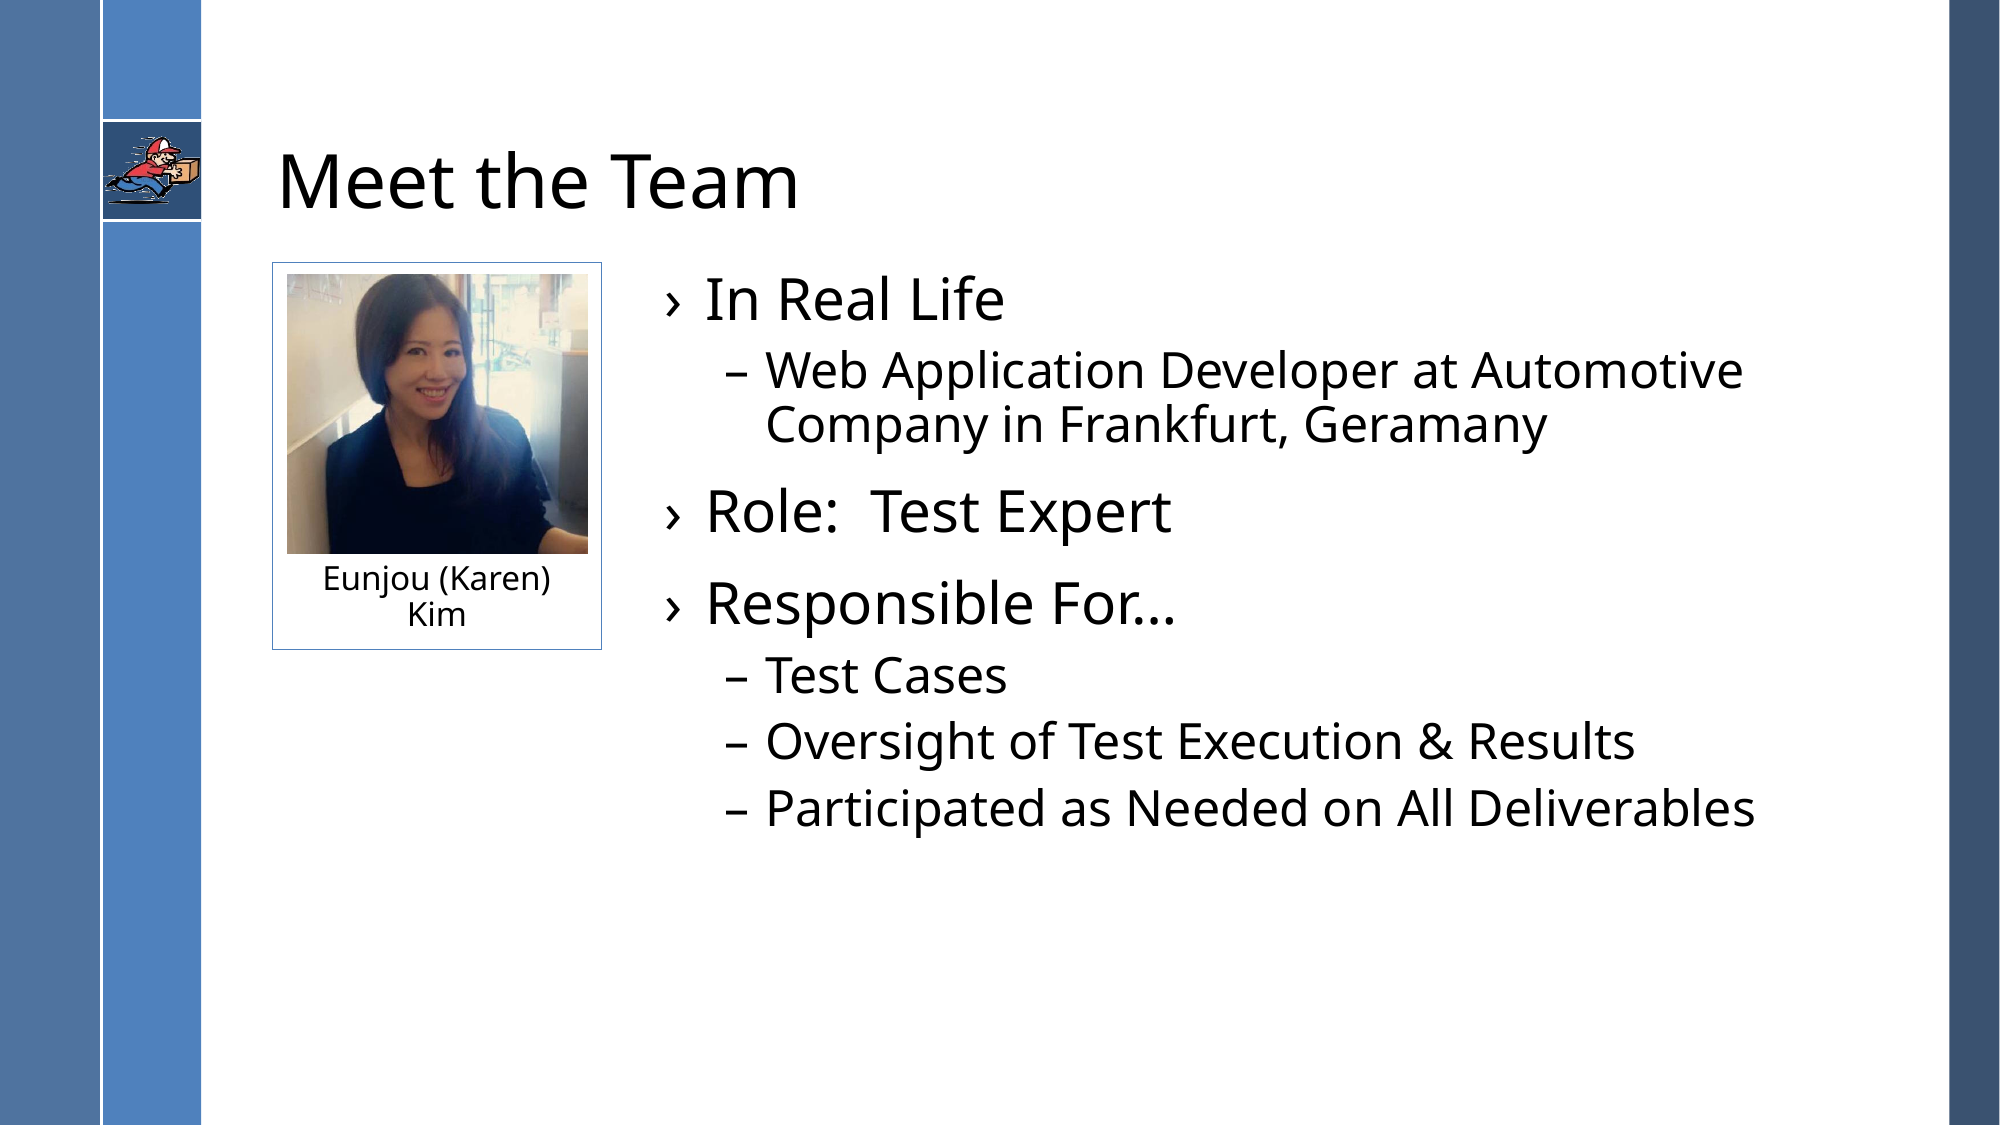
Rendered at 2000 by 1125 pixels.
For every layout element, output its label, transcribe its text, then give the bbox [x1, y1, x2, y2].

title Meet the Team [261, 29, 1867, 233]
picture [287, 274, 588, 554]
list In Real Life Web Application Developer at Automotive Company in Frankfurt, Geramany Role: Test Expert Responsible For… Test Cases Oversight of Test Execution & Results Participated as Needed on All Deliverables [649, 262, 1867, 1013]
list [261, 262, 613, 650]
picture [102, 137, 200, 204]
